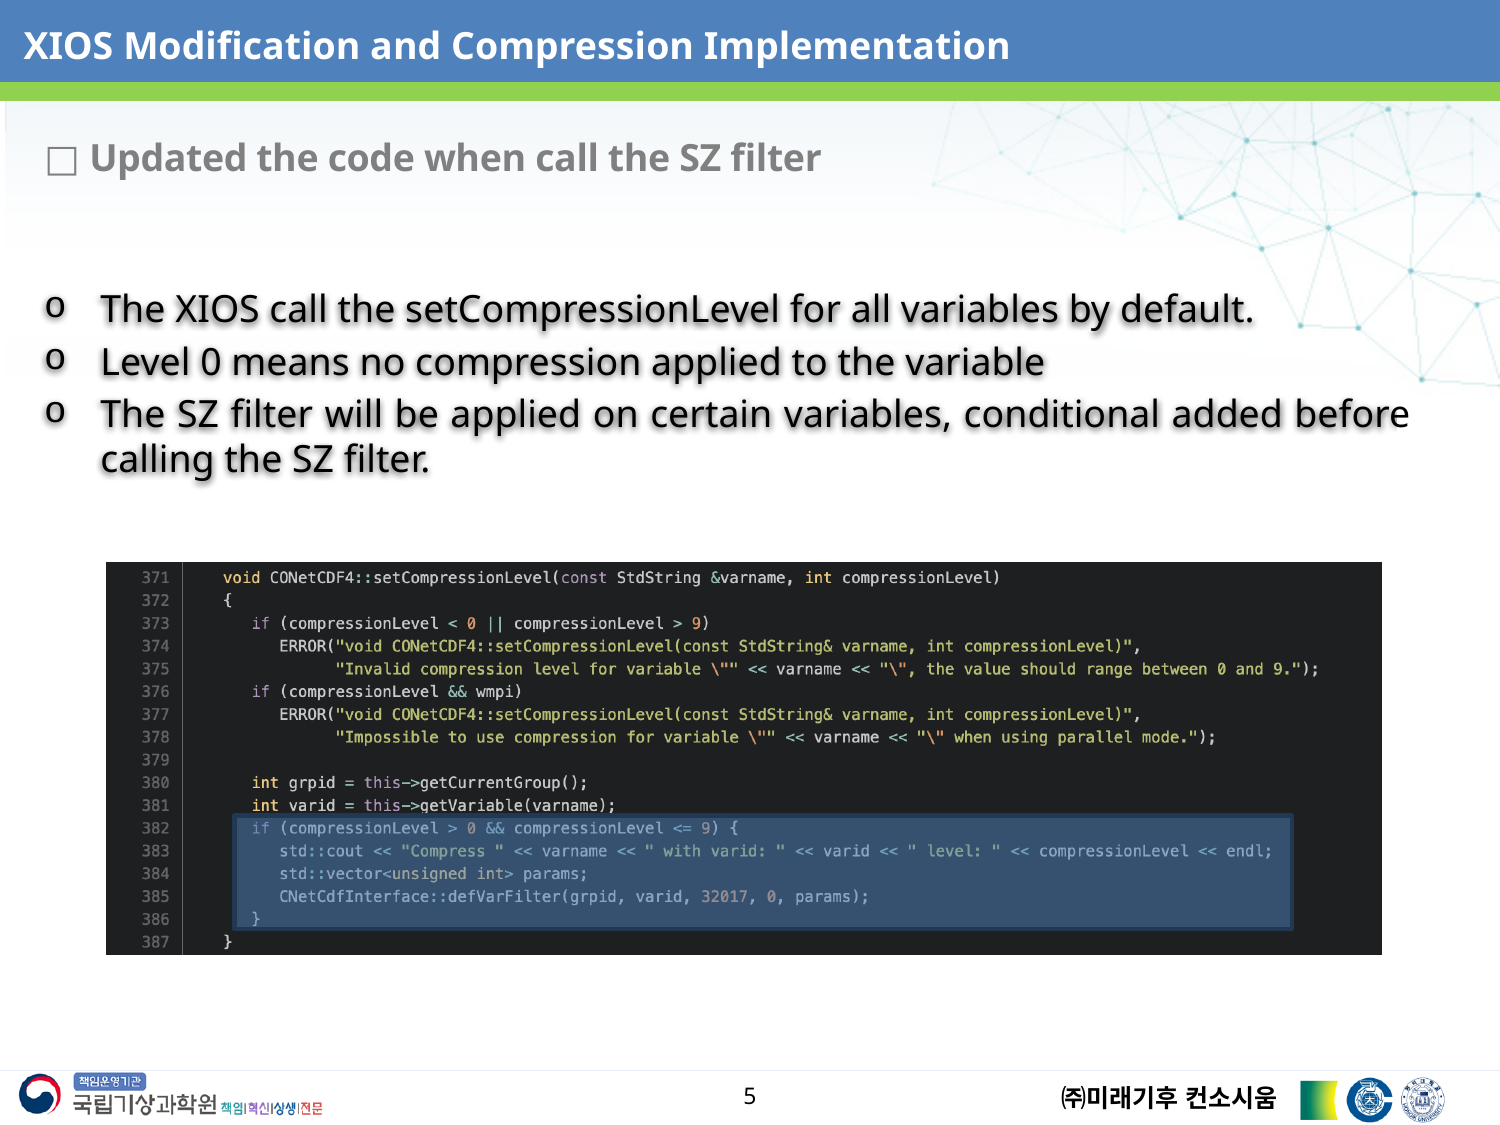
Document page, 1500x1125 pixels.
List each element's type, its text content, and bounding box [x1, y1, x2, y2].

list XIOS Modification and Compression Implementation [5, 23, 1317, 67]
title □ Updated the code when call the SZ filter [29, 100, 1459, 213]
picture [106, 562, 1382, 956]
picture [5, 101, 1500, 443]
picture [17, 1071, 332, 1117]
